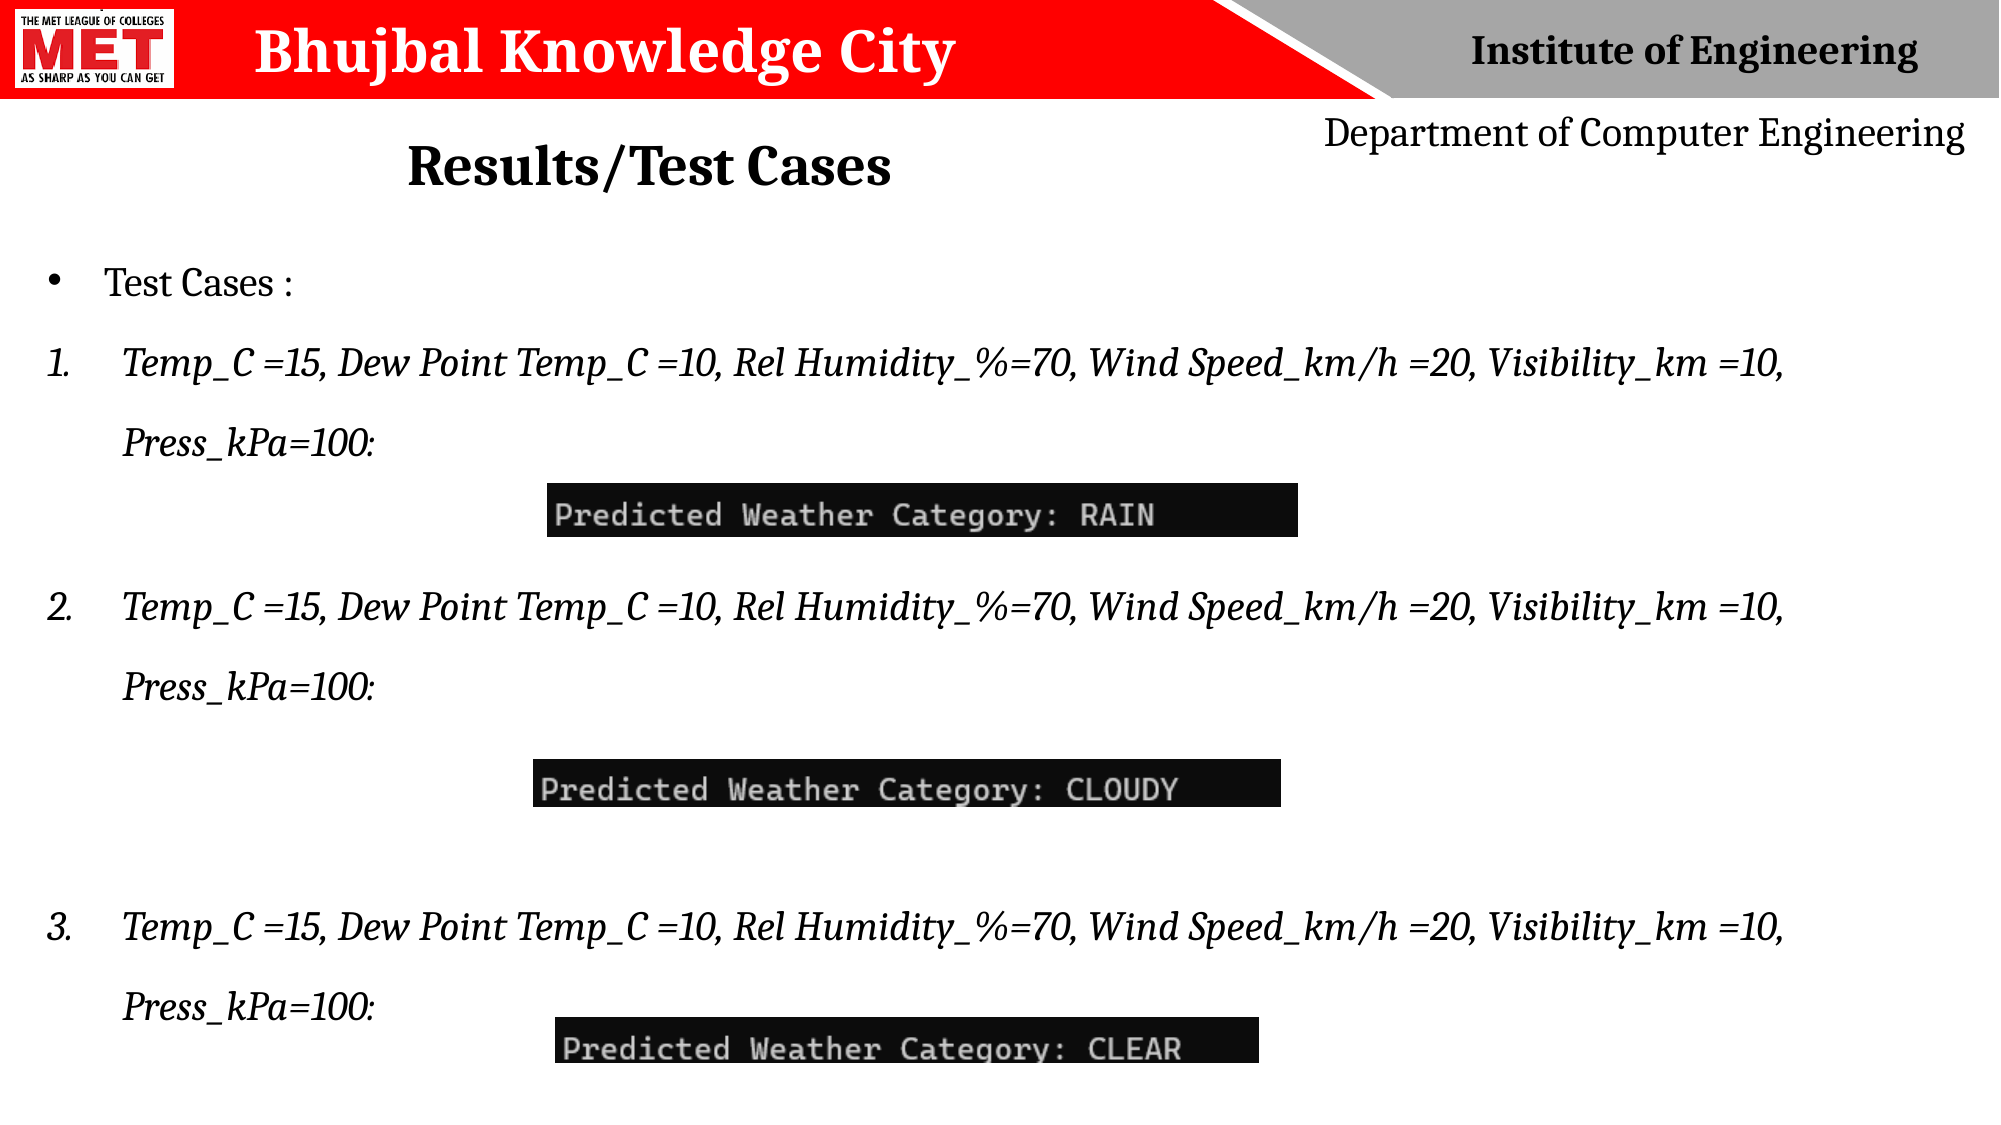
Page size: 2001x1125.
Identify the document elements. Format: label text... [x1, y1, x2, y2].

picture [554, 1017, 1259, 1063]
title Results/Test Cases [8, 107, 1292, 206]
picture [15, 9, 174, 88]
text_box Institute of Engineering [1391, 0, 1999, 98]
text_box [1209, 0, 1376, 99]
subtitle Department of Computer Engineering [1291, 102, 1998, 175]
text_box Test Cases : Temp_C =15, Dew Point Temp_C =10, Rel Humidity_%=70, Wind Speed_km/h =20, Visibility_km =10, Press_kPa=100: Temp_C =15, Dew Point Temp_C =10, Rel Humidity_%=70, Wind Speed_km/h =20, Visibility_km =10, Press_kPa=100: Temp_C =15, Dew Point Temp_C =10, Rel Humidity_%=70, Wind Speed_km/h =20, Visibility_km =10, Press_kPa=100: [32, 217, 1974, 1096]
picture [547, 482, 1298, 537]
picture [533, 759, 1281, 807]
text_box Bhujbal Knowledge City [0, 0, 1209, 99]
text_box [1231, 0, 1391, 98]
